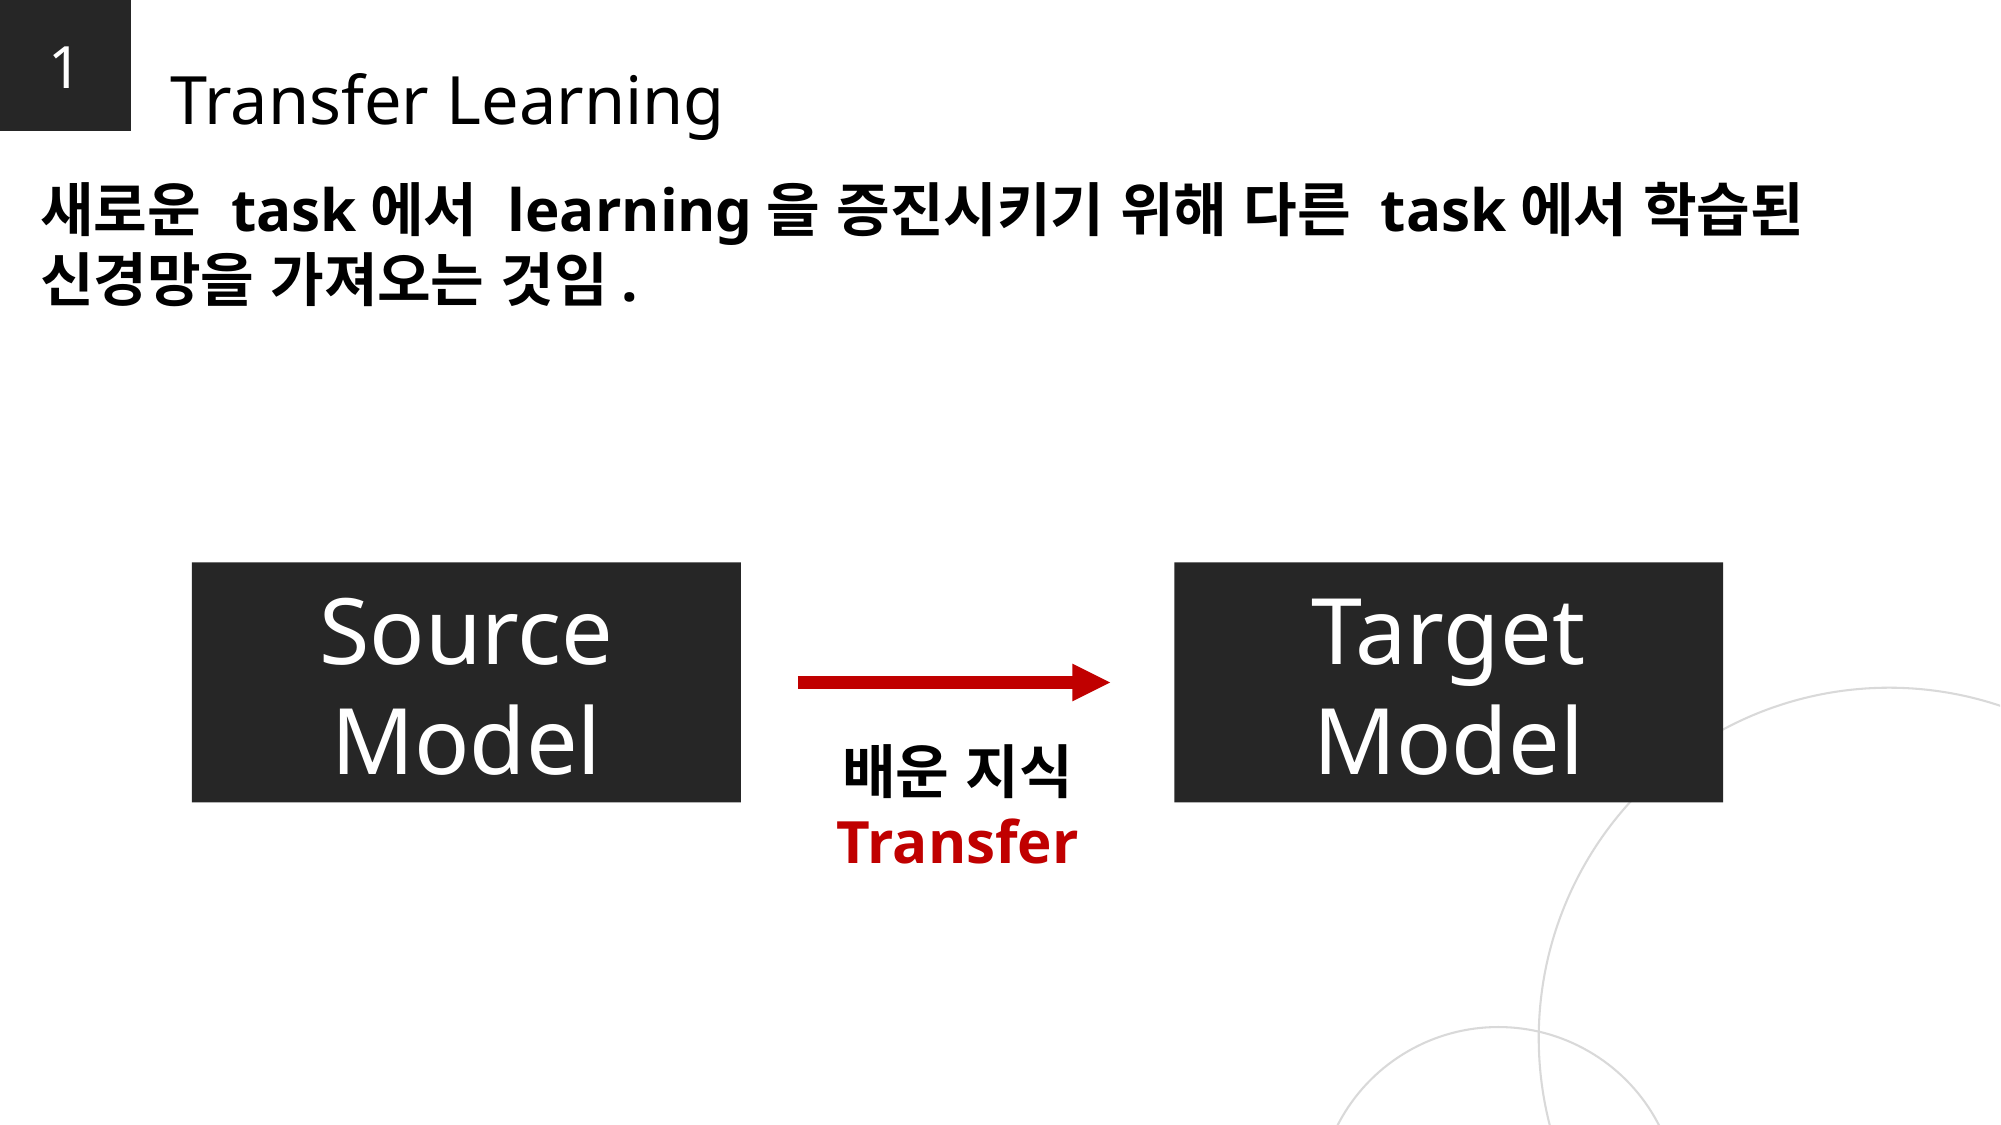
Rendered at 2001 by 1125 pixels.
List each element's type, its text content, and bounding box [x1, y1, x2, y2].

text_box Transfer Learning [155, 50, 741, 146]
text_box 1 [0, 0, 132, 132]
text_box Target Model [1173, 561, 1724, 803]
text_box Source Model [191, 561, 742, 803]
text_box 새로운 task에서 learning을 증진시키기 위해 다른 task에서 학습된 신경망을 가져오는 것임. [25, 165, 1964, 321]
text_box 배운 지식 Transfer [821, 727, 1094, 883]
